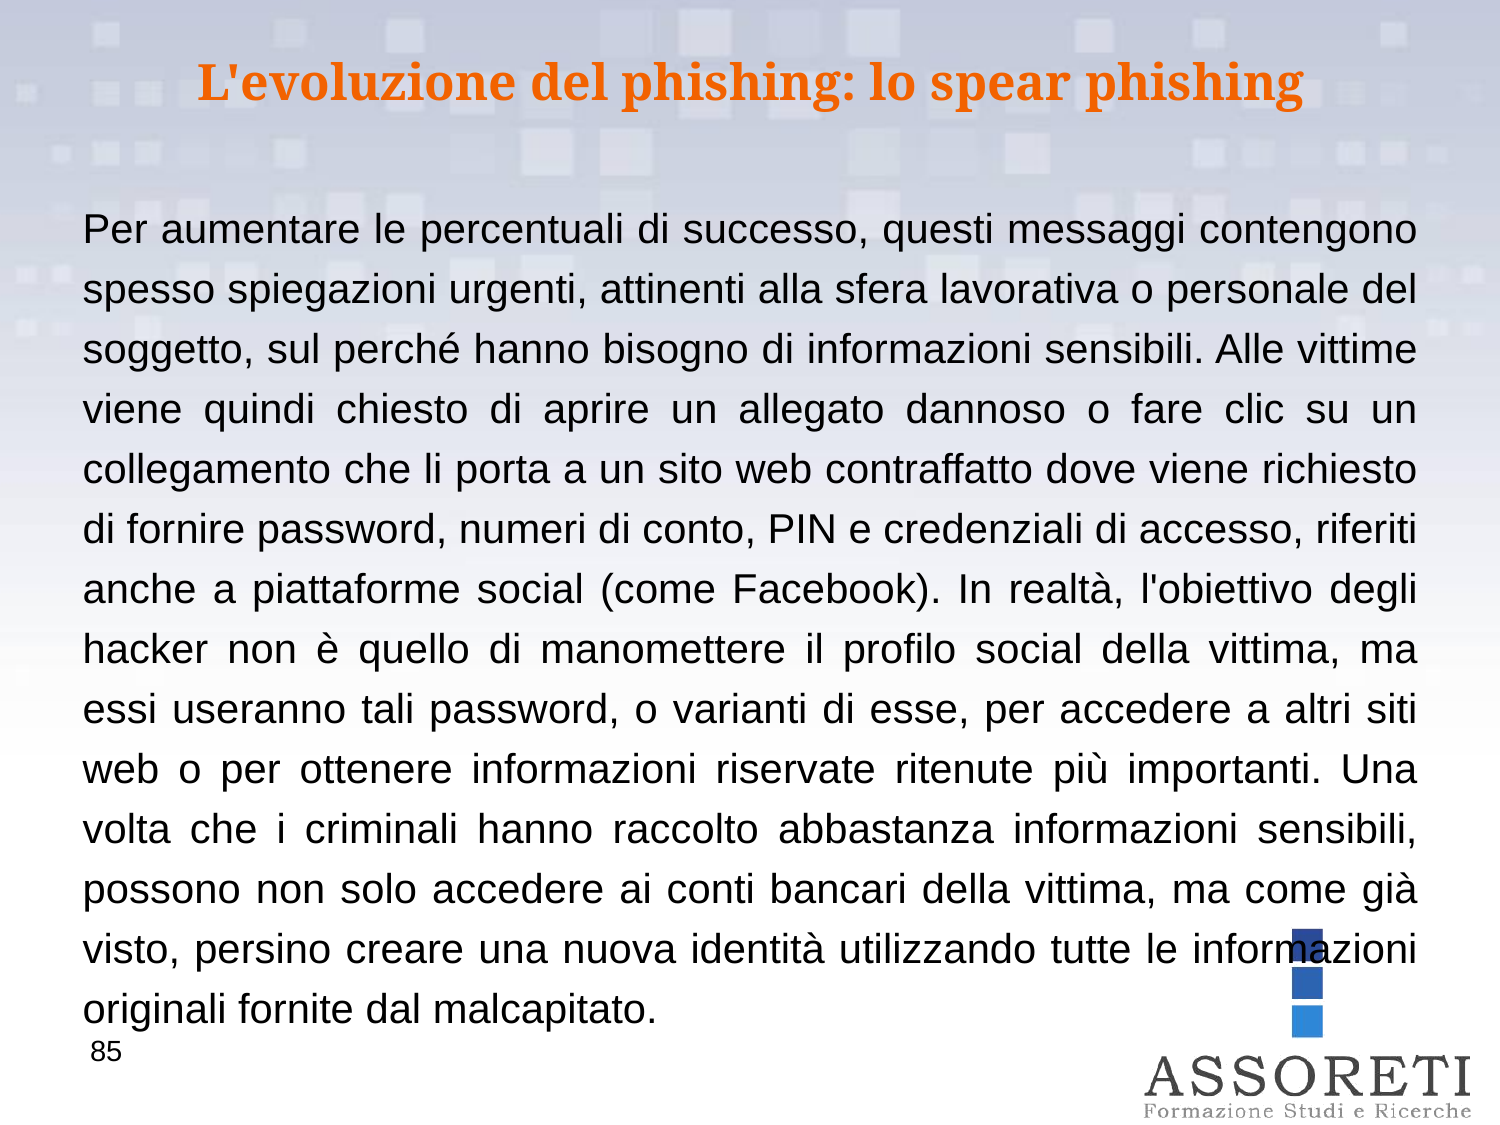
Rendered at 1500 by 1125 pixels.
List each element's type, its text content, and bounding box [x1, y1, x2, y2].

text_box L'evoluzione del phishing: lo spear phishing [72, 42, 1431, 118]
picture [0, 0, 1500, 1125]
text_box Per aumentare le percentuali di successo, questi messaggi contengono spesso spiegazioni urgenti, attinenti alla sfera lavorativa o personale del soggetto, sul perché hanno bisogno di informazioni sensibili. Alle vittime viene quindi chiesto di aprire un allegato dannoso o fare clic su un collegamento che li porta a un sito web contraffatto dove viene richiesto di fornire password, numeri di conto, PIN e credenziali di accesso, riferiti anche a piattaforme social (come Facebook). In realtà, l'obiettivo degli hacker non è quello di manomettere il profilo social della vittima, ma essi useranno tali password, o varianti di esse, per accedere a altri siti web o per ottenere informazioni riservate ritenute più importanti. Una volta che i criminali hanno raccolto abbastanza informazioni sensibili, possono non solo accedere ai conti bancari della vittima, ma come già visto, persino creare una nuova identità utilizzando tutte le informazioni originali fornite dal malcapitato. [68, 184, 1434, 1040]
slide_number 85 [74, 1024, 426, 1103]
